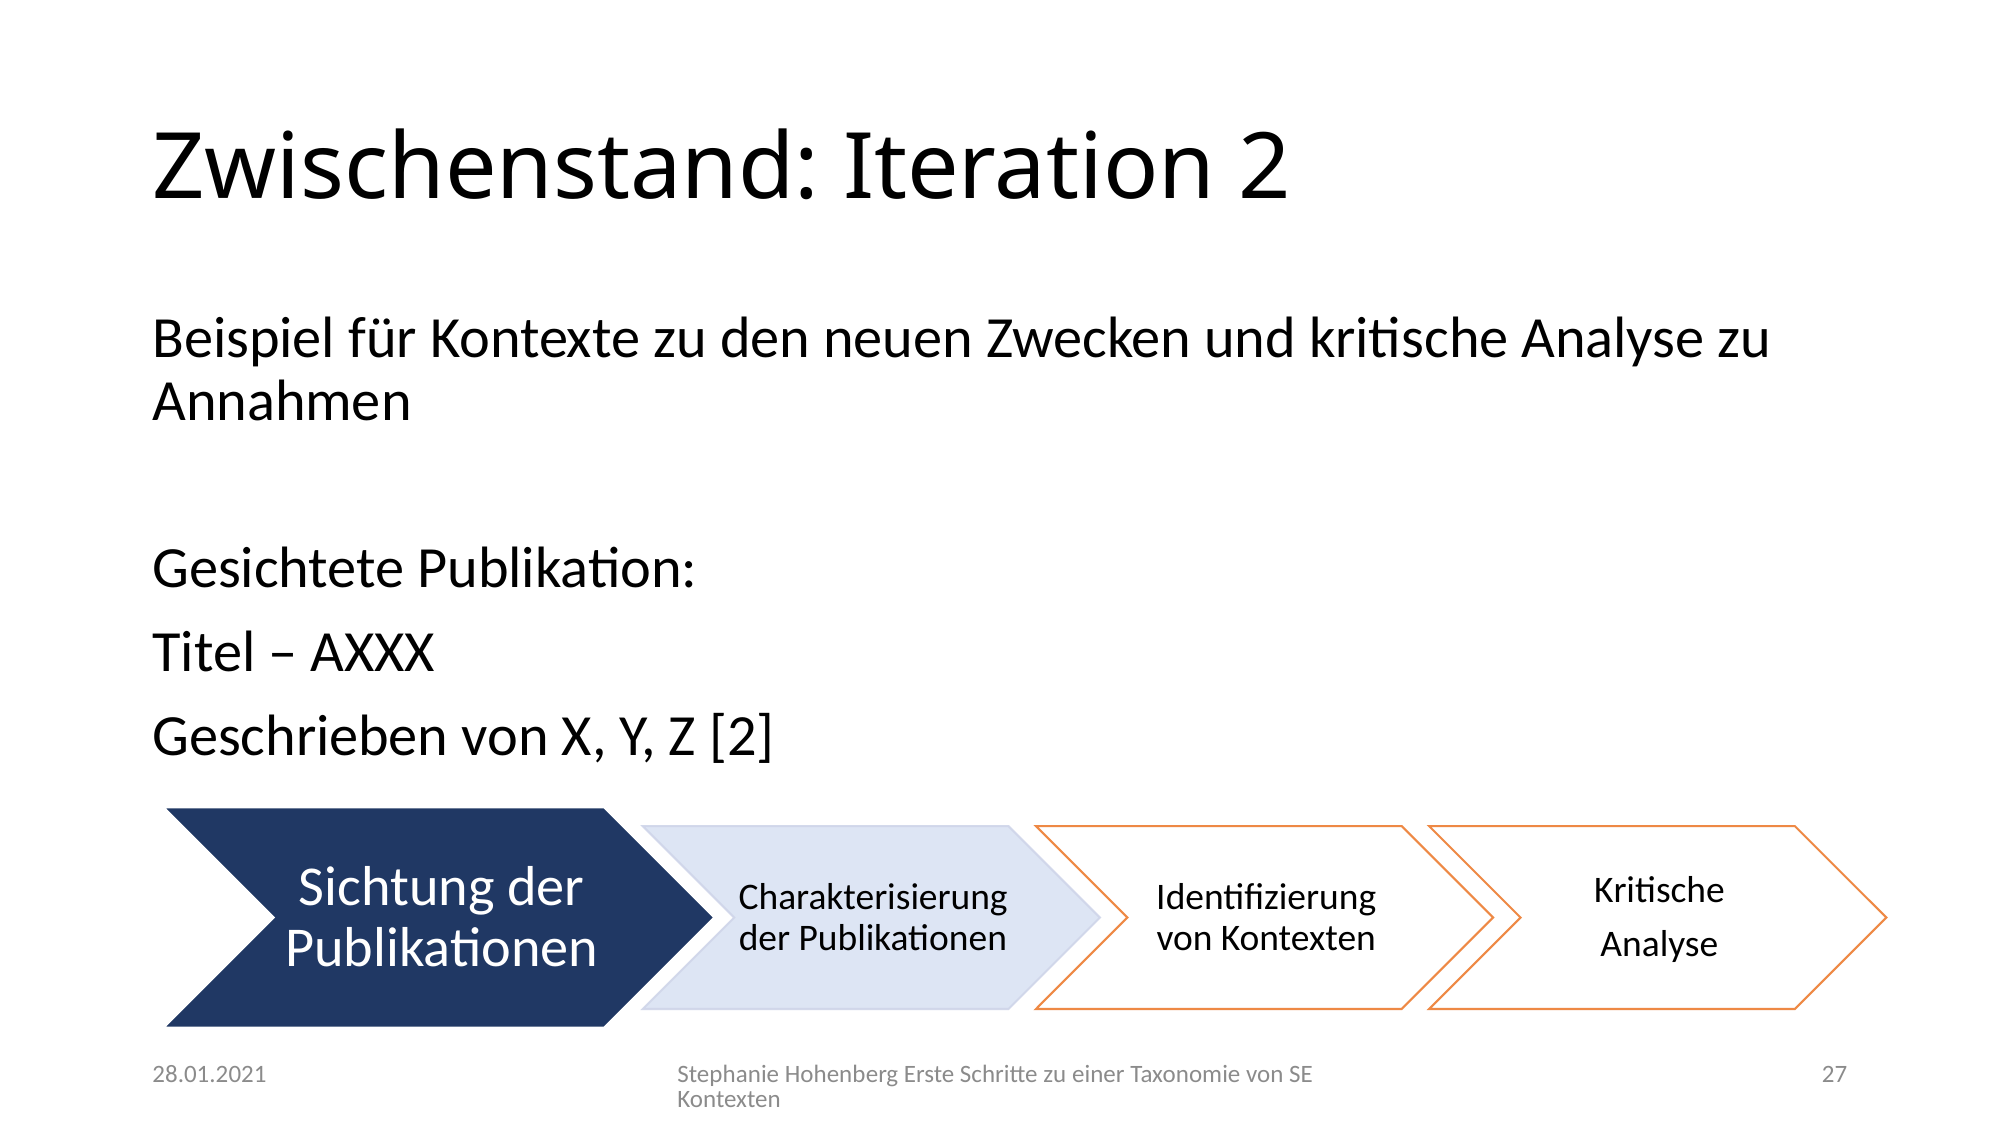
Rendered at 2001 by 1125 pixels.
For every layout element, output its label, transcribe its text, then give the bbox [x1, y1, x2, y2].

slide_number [137, 1042, 588, 1103]
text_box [162, 796, 1888, 1039]
footer Stephanie Hohenberg Erste Schritte zu einer Taxonomie von SE Kontexten [662, 1042, 1338, 1103]
slide_number 27 [1412, 1042, 1863, 1103]
list Beispiel für Kontexte zu den neuen Zwecken und kritische Analyse zu Annahmen Gesichtete Publikation: Titel – AXXX Geschrieben von X, Y, Z [2] [137, 299, 1863, 1014]
title Zwischenstand: Iteration 2 [137, 59, 1863, 278]
